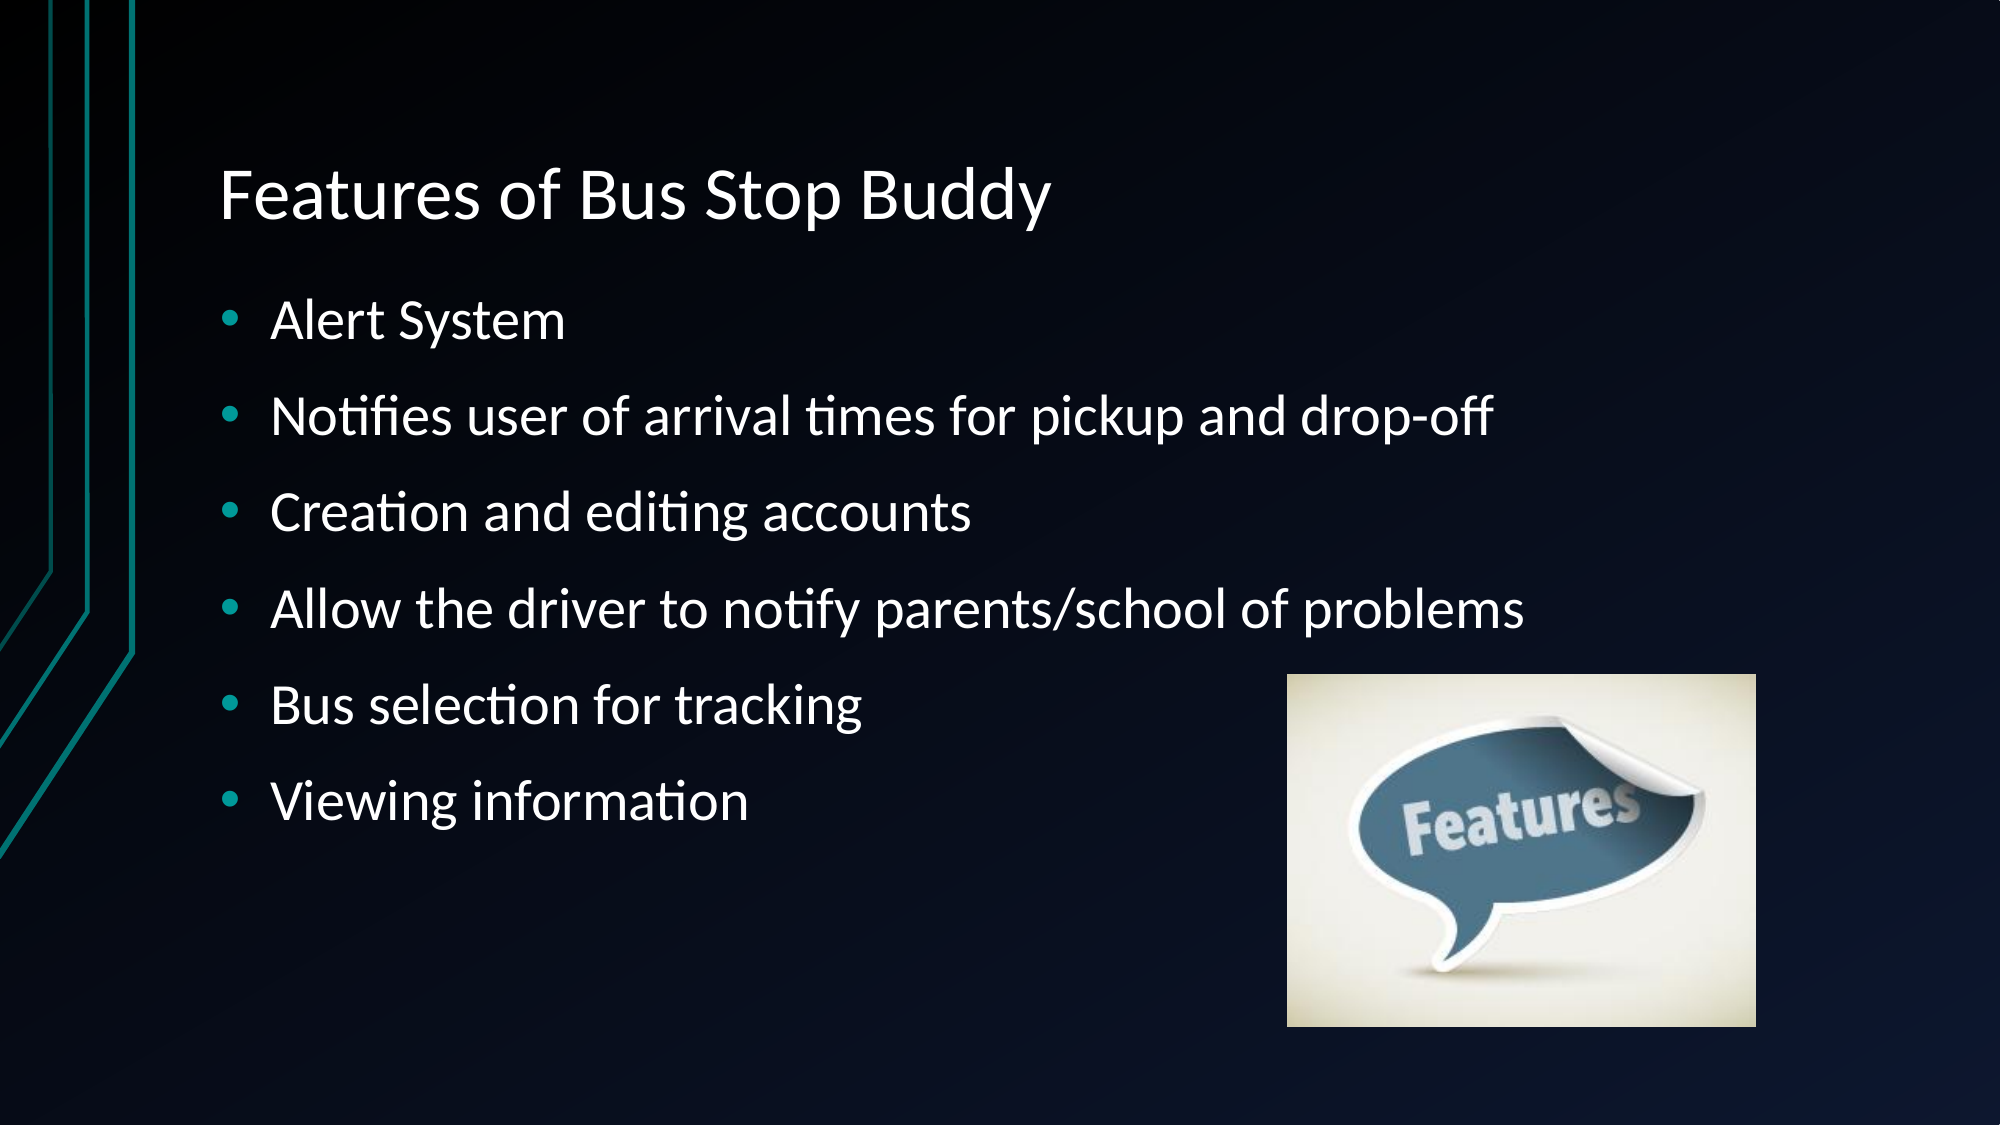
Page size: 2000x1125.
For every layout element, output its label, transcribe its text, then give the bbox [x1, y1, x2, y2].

list Alert System Notifies user of arrival times for pickup and drop-off Creation and editing accounts Allow the driver to notify parents/school of problems Bus selection for tracking Viewing information [199, 279, 1900, 1012]
title Features of Bus Stop Buddy [199, 45, 1900, 246]
picture [1286, 674, 1757, 1027]
